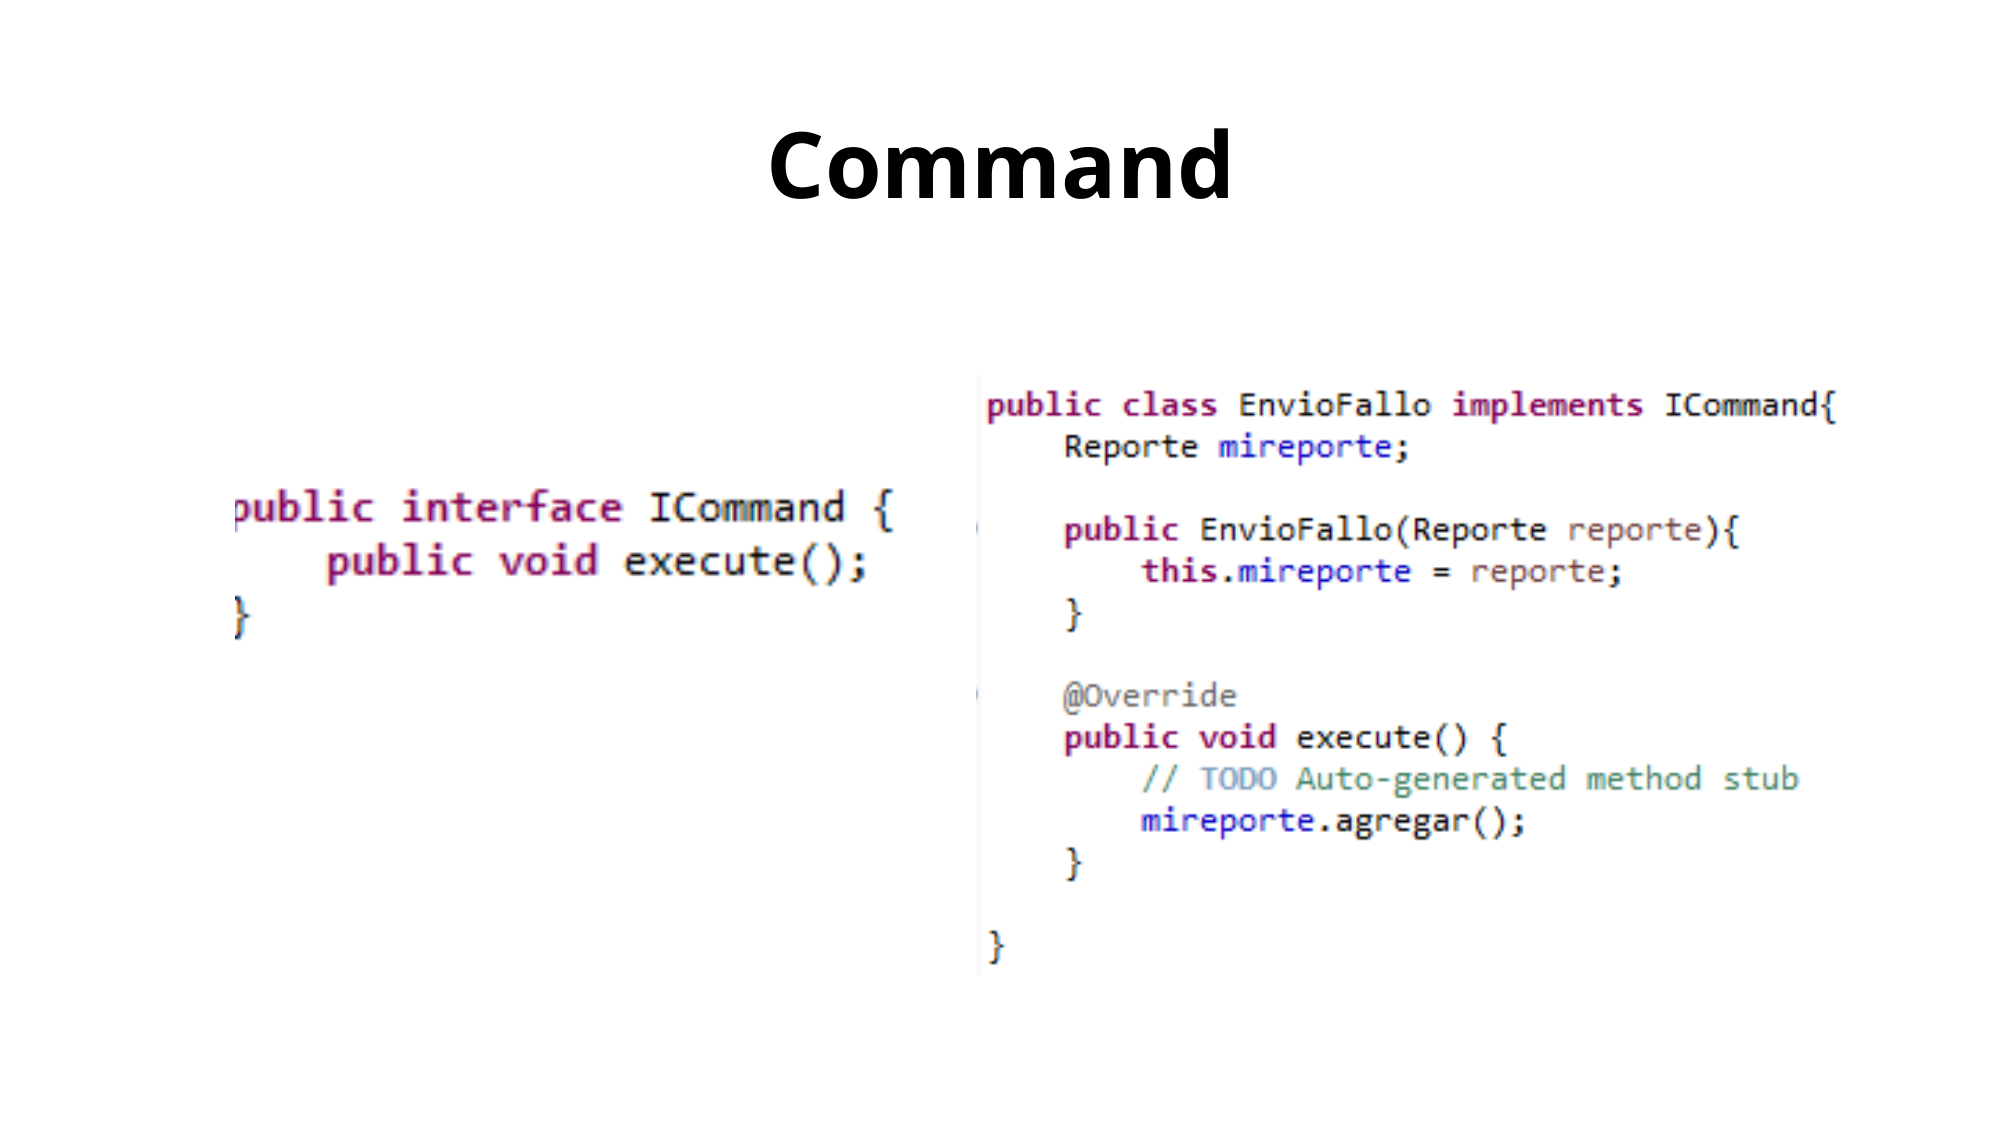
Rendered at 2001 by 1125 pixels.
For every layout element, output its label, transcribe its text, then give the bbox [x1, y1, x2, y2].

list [976, 375, 1864, 976]
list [235, 463, 915, 676]
title Command [138, 60, 1864, 278]
